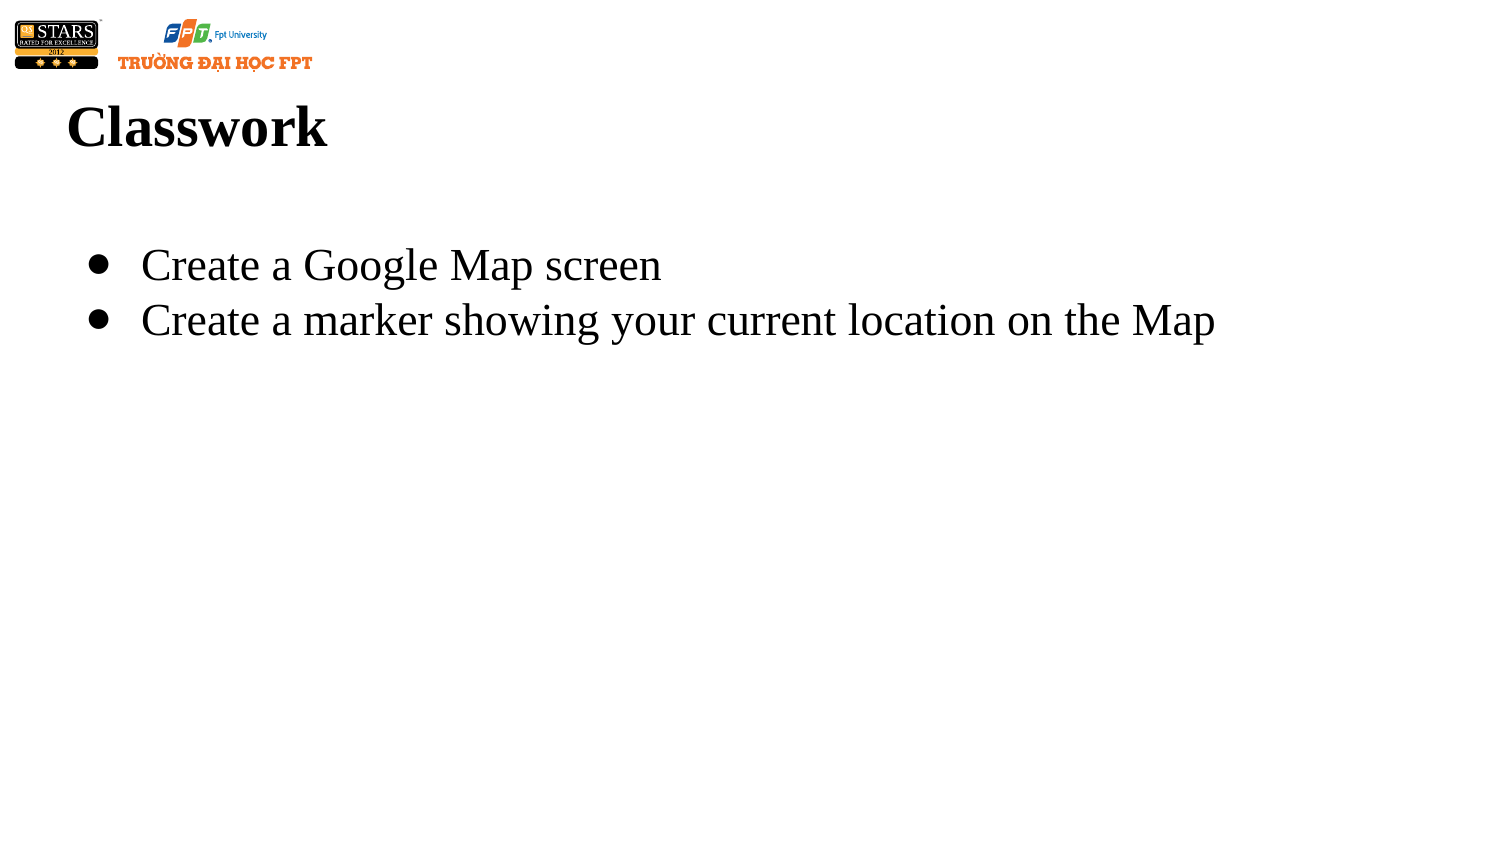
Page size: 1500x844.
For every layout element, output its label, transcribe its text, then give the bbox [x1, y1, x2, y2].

title Classwork [51, 72, 1449, 167]
list Create a Google Map screen Create a marker showing your current location on the Map [51, 219, 1449, 750]
